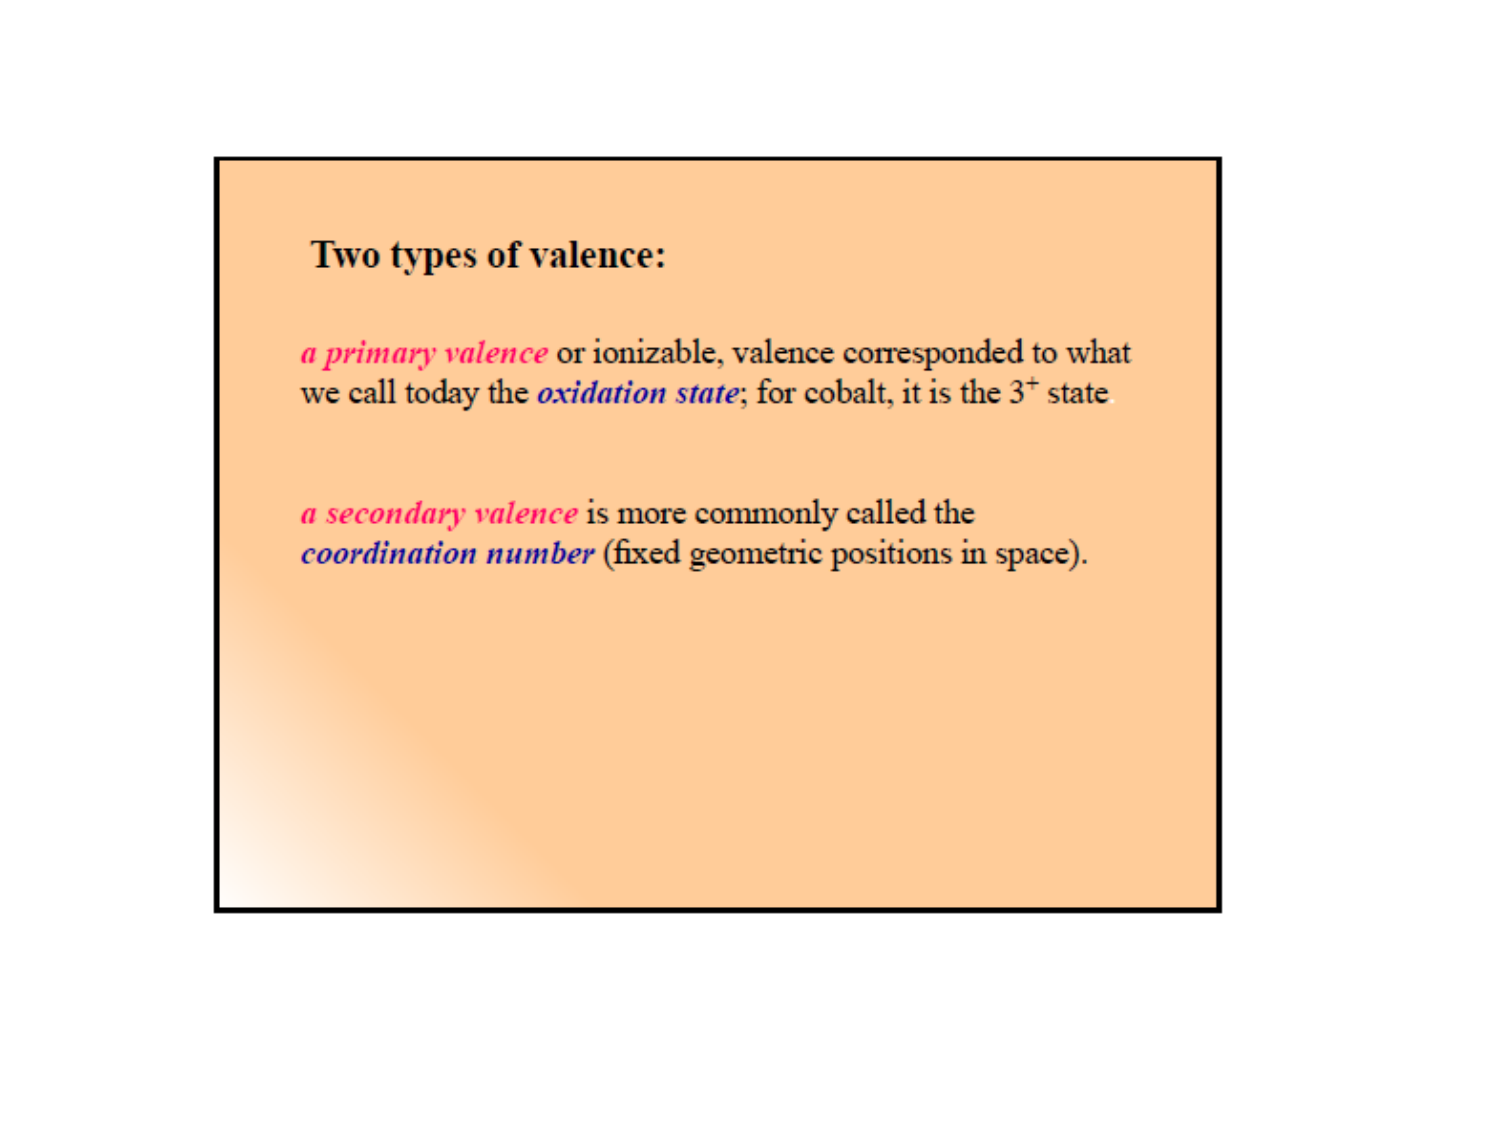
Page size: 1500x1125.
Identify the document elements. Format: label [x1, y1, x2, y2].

picture [198, 140, 1232, 927]
